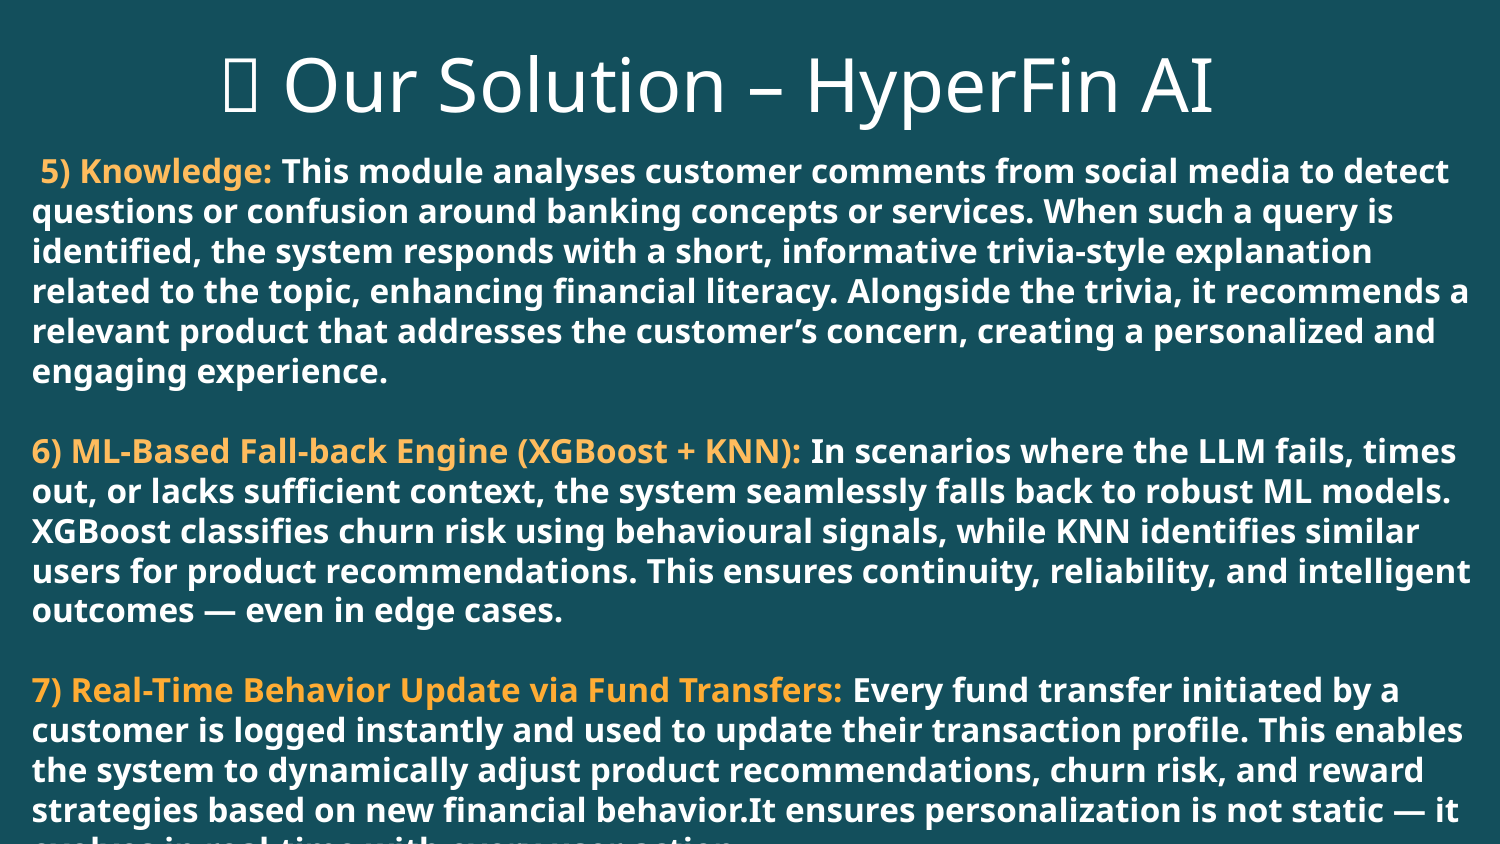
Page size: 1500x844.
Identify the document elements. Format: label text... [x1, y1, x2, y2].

text_box 🎯 Our Solution – HyperFin AI [33, 22, 1401, 103]
text_box 5) Knowledge: This module analyses customer comments from social media to detect questions or confusion around banking concepts or services. When such a query is identified, the system responds with a short, informative trivia-style explanation related to the topic, enhancing financial literacy. Alongside the trivia, it recommends a relevant product that addresses the customer’s concern, creating a personalized and engaging experience. 6) ML-Based Fall-back Engine (XGBoost + KNN): In scenarios where the LLM fails, times out, or lacks sufficient context, the system seamlessly falls back to robust ML models. XGBoost classifies churn risk using behavioural signals, while KNN identifies similar users for product recommendations. This ensures continuity, reliability, and intelligent outcomes — even in edge cases. 7) Real-Time Behavior Update via Fund Transfers: Every fund transfer initiated by a customer is logged instantly and used to update their transaction profile. This enables the system to dynamically adjust product recommendations, churn risk, and reward strategies based on new financial behavior.It ensures personalization is not static — it evolves in real-time with every user action. [16, 103, 1491, 844]
